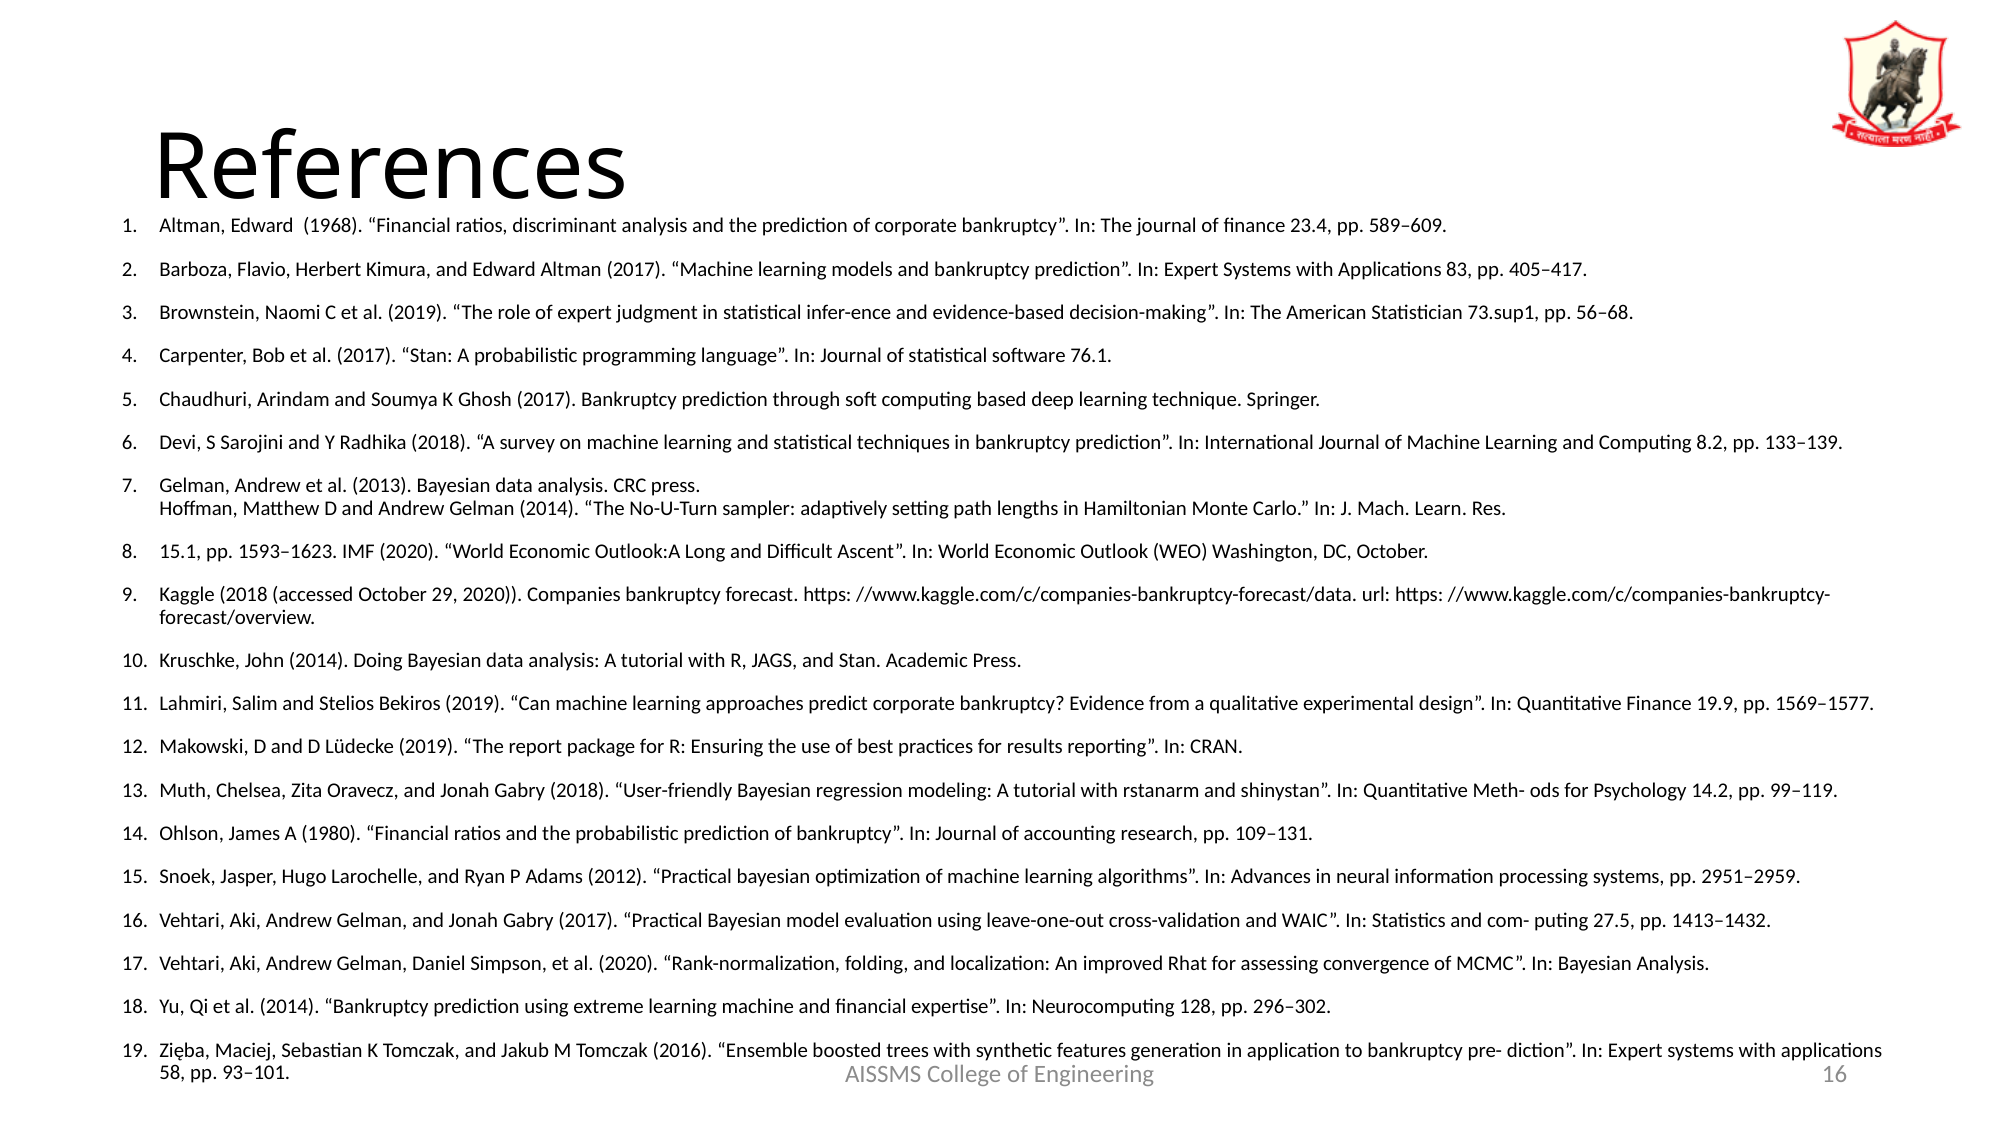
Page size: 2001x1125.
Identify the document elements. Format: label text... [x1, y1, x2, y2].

list Altman, Edward (1968). “Financial ratios, discriminant analysis and the prediction of corporate bankruptcy”. In: The journal of finance 23.4, pp. 589–609. Barboza, Flavio, Herbert Kimura, and Edward Altman (2017). “Machine learning models and bankruptcy prediction”. In: Expert Systems with Applications 83, pp. 405–417. Brownstein, Naomi C et al. (2019). “The role of expert judgment in statistical infer-ence and evidence-based decision-making”. In: The American Statistician 73.sup1, pp. 56–68. Carpenter, Bob et al. (2017). “Stan: A probabilistic programming language”. In: Journal of statistical software 76.1. Chaudhuri, Arindam and Soumya K Ghosh (2017). Bankruptcy prediction through soft computing based deep learning technique. Springer. Devi, S Sarojini and Y Radhika (2018). “A survey on machine learning and statistical techniques in bankruptcy prediction”. In: International Journal of Machine Learning and Computing 8.2, pp. 133–139. Gelman, Andrew et al. (2013). Bayesian data analysis. CRC press. Hoffman, Matthew D and Andrew Gelman (2014). “The No-U-Turn sampler: adaptively setting path lengths in Hamiltonian Monte Carlo.” In: J. Mach. Learn. Res. 15.1, pp. 1593–1623. IMF (2020). “World Economic Outlook:A Long and Difficult Ascent”. In: World Economic Outlook (WEO) Washington, DC, October. Kaggle (2018 (accessed October 29, 2020)). Companies bankruptcy forecast. https: //www.kaggle.com/c/companies-bankruptcy-forecast/data. url: https: //www.kaggle.com/c/companies-bankruptcy-forecast/overview. Kruschke, John (2014). Doing Bayesian data analysis: A tutorial with R, JAGS, and Stan. Academic Press. Lahmiri, Salim and Stelios Bekiros (2019). “Can machine learning approaches predict corporate bankruptcy? Evidence from a qualitative experimental design”. In: Quantitative Finance 19.9, pp. 1569–1577. Makowski, D and D Lüdecke (2019). “The report package for R: Ensuring the use of best practices for results reporting”. In: CRAN. Muth, Chelsea, Zita Oravecz, and Jonah Gabry (2018). “User-friendly Bayesian regression modeling: A tutorial with rstanarm and shinystan”. In: Quantitative Meth- ods for Psychology 14.2, pp. 99–119. Ohlson, James A (1980). “Financial ratios and the probabilistic prediction of bankruptcy”. In: Journal of accounting research, pp. 109–131. Snoek, Jasper, Hugo Larochelle, and Ryan P Adams (2012). “Practical bayesian optimization of machine learning algorithms”. In: Advances in neural information processing systems, pp. 2951–2959. Vehtari, Aki, Andrew Gelman, and Jonah Gabry (2017). “Practical Bayesian model evaluation using leave-one-out cross-validation and WAIC”. In: Statistics and com- puting 27.5, pp. 1413–1432. Vehtari, Aki, Andrew Gelman, Daniel Simpson, et al. (2020). “Rank-normalization, folding, and localization: An improved Rhat for assessing convergence of MCMC”. In: Bayesian Analysis. Yu, Qi et al. (2014). “Bankruptcy prediction using extreme learning machine and financial expertise”. In: Neurocomputing 128, pp. 296–302. Zięba, Maciej, Sebastian K Tomczak, and Jakub M Tomczak (2016). “Ensemble boosted trees with synthetic features generation in application to bankruptcy pre- diction”. In: Expert systems with applications 58, pp. 93–101. [106, 207, 1913, 1043]
title References [137, 59, 1863, 207]
slide_number 16 [1412, 1042, 1863, 1103]
footer AISSMS College of Engineering [662, 1042, 1338, 1103]
picture [1827, 15, 1966, 147]
